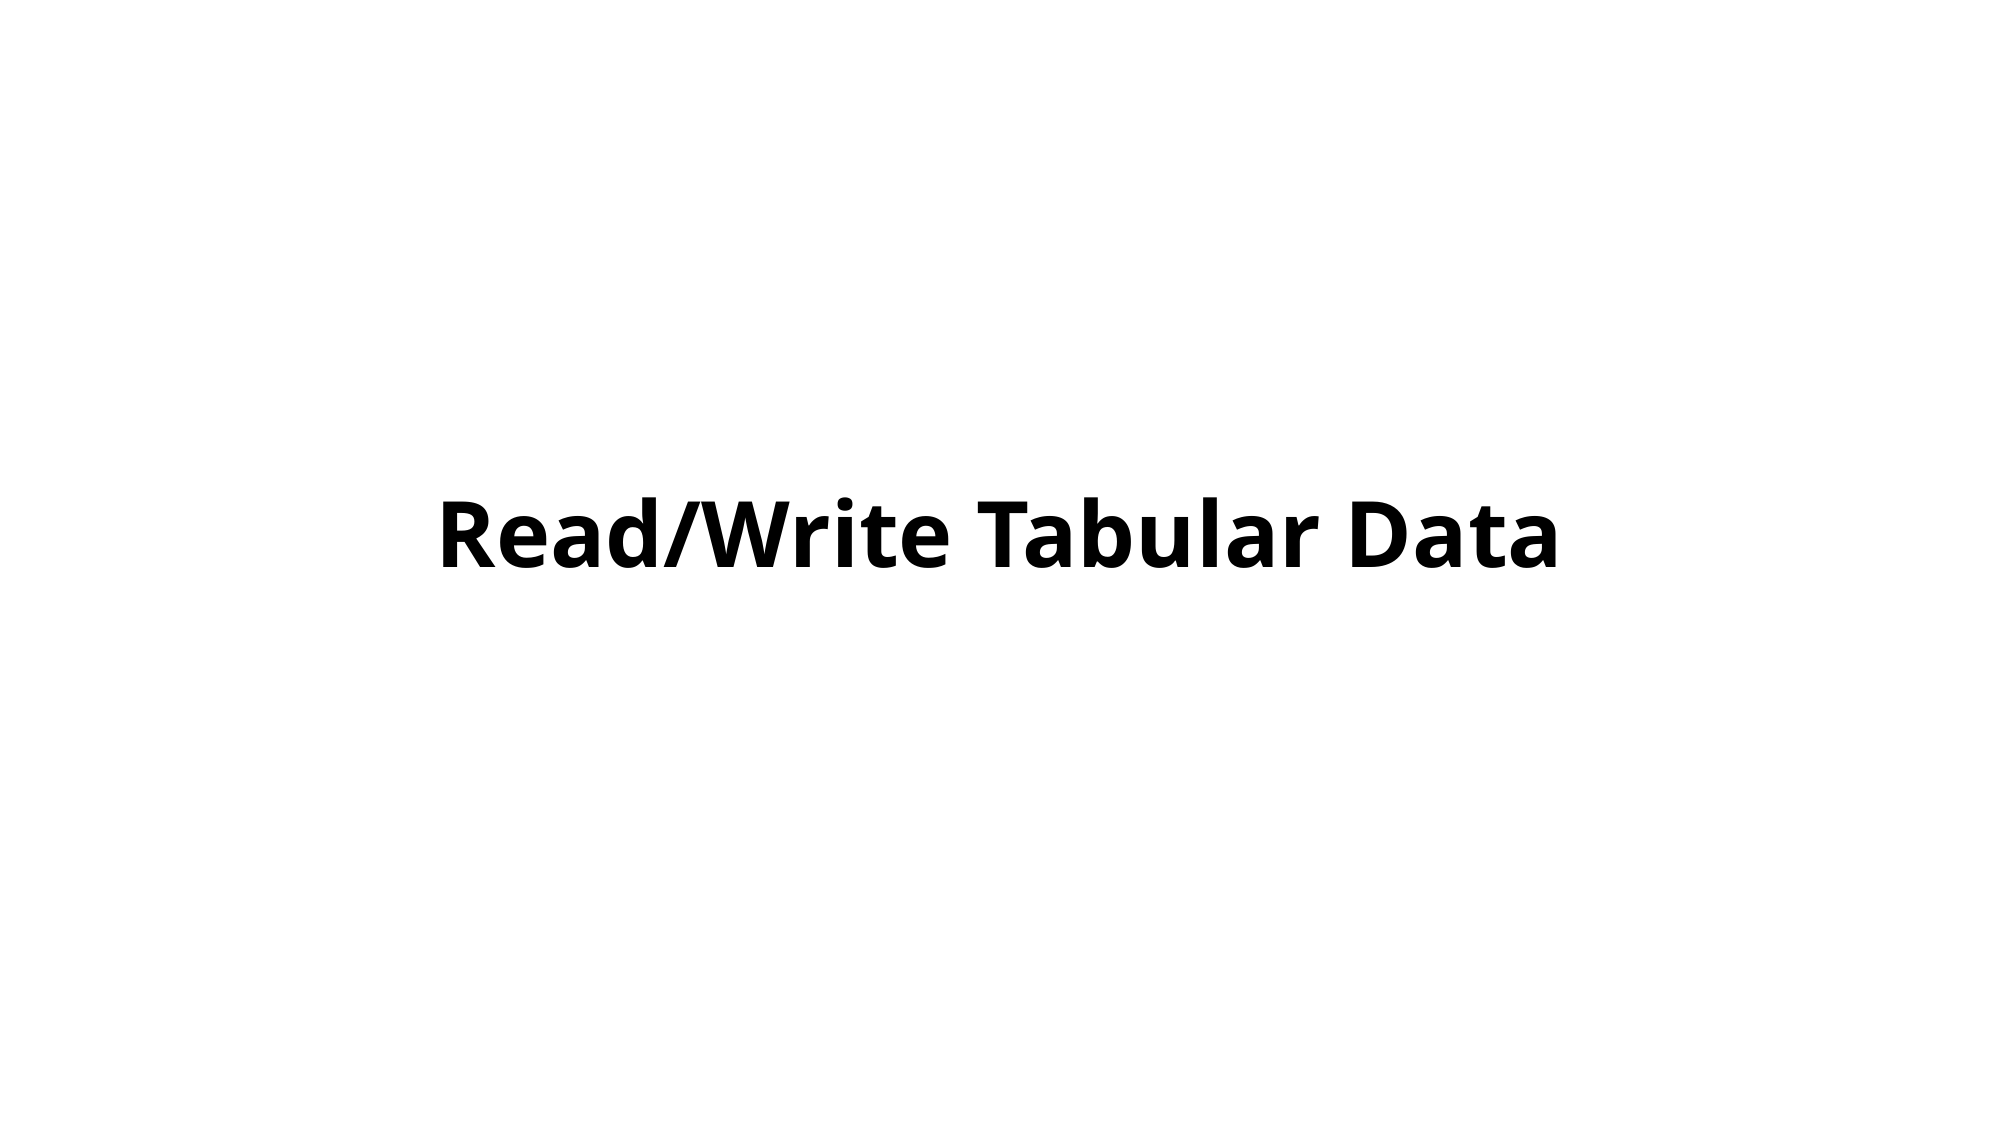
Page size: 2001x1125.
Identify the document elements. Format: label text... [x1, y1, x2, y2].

text_box [153, 383, 1879, 601]
title Read/Write Tabular Data [0, 428, 2000, 647]
